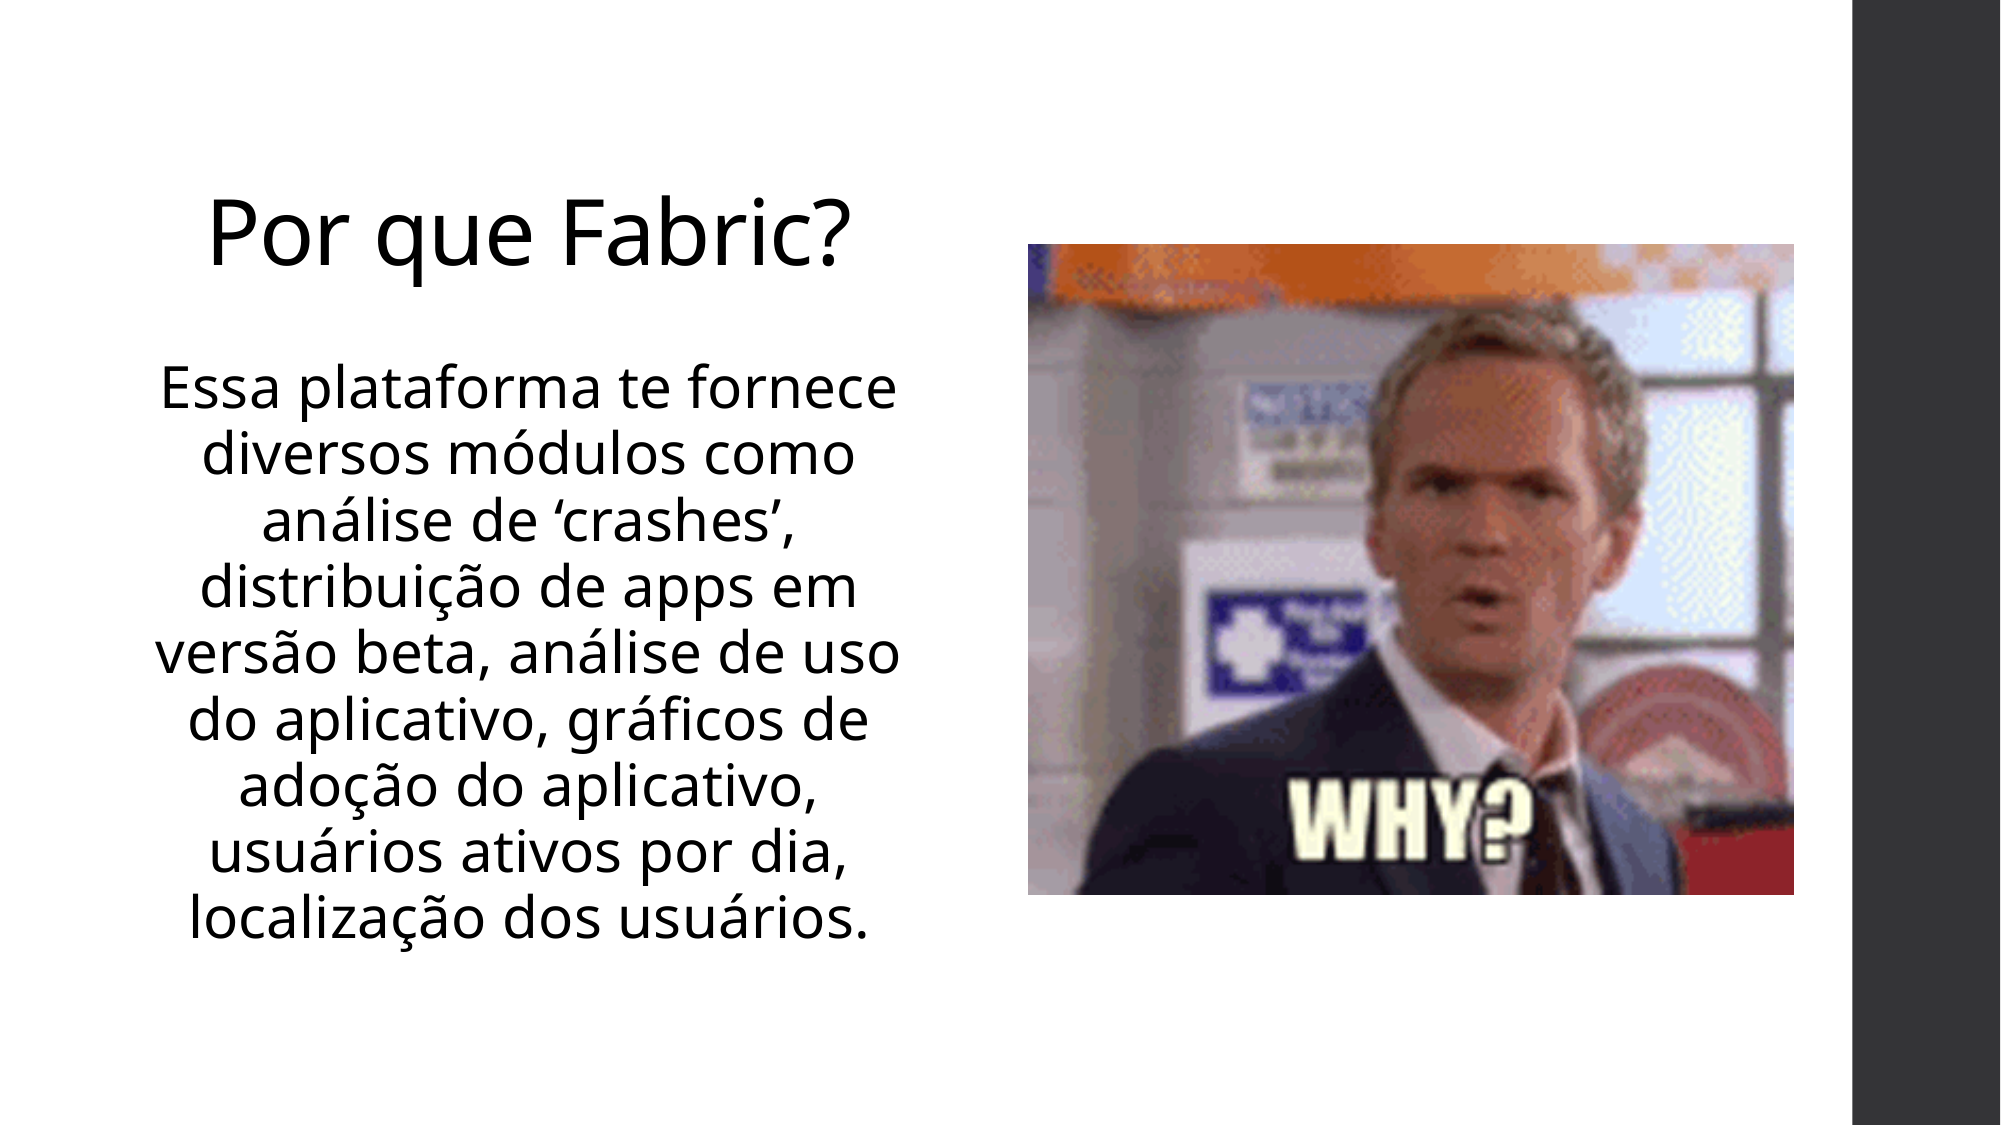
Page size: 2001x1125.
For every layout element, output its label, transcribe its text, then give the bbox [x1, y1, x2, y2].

list Essa plataforma te fornece diversos módulos como análise de ‘crashes’, distribuição de apps em versão beta, análise de uso do aplicativo, gráficos de adoção do aplicativo, usuários ativos por dia, localização dos usuários. [130, 347, 929, 1042]
title Por que Fabric? [190, 75, 869, 293]
picture [1027, 244, 1794, 896]
